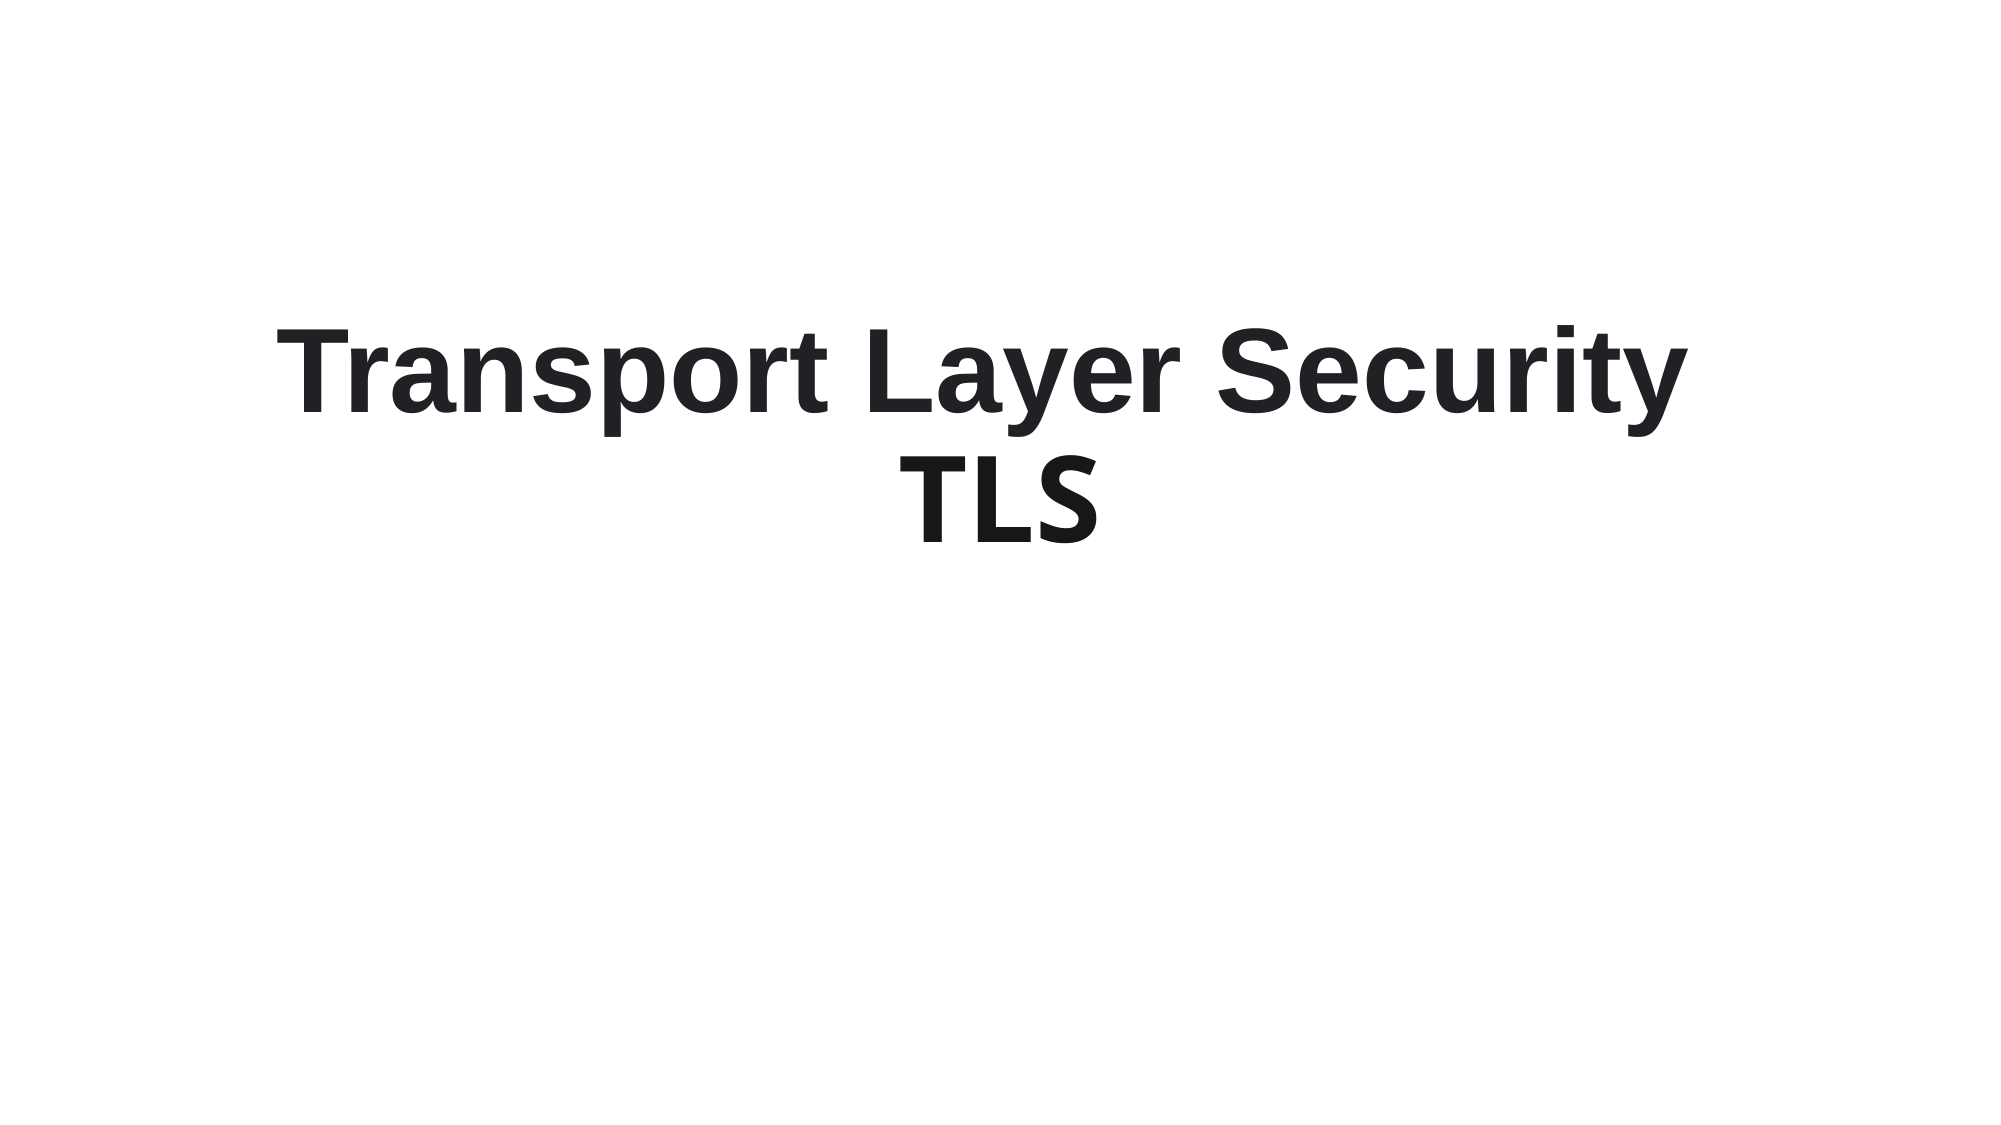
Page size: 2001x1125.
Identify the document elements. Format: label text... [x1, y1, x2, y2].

title Transport Layer Security TLS [249, 184, 1750, 576]
